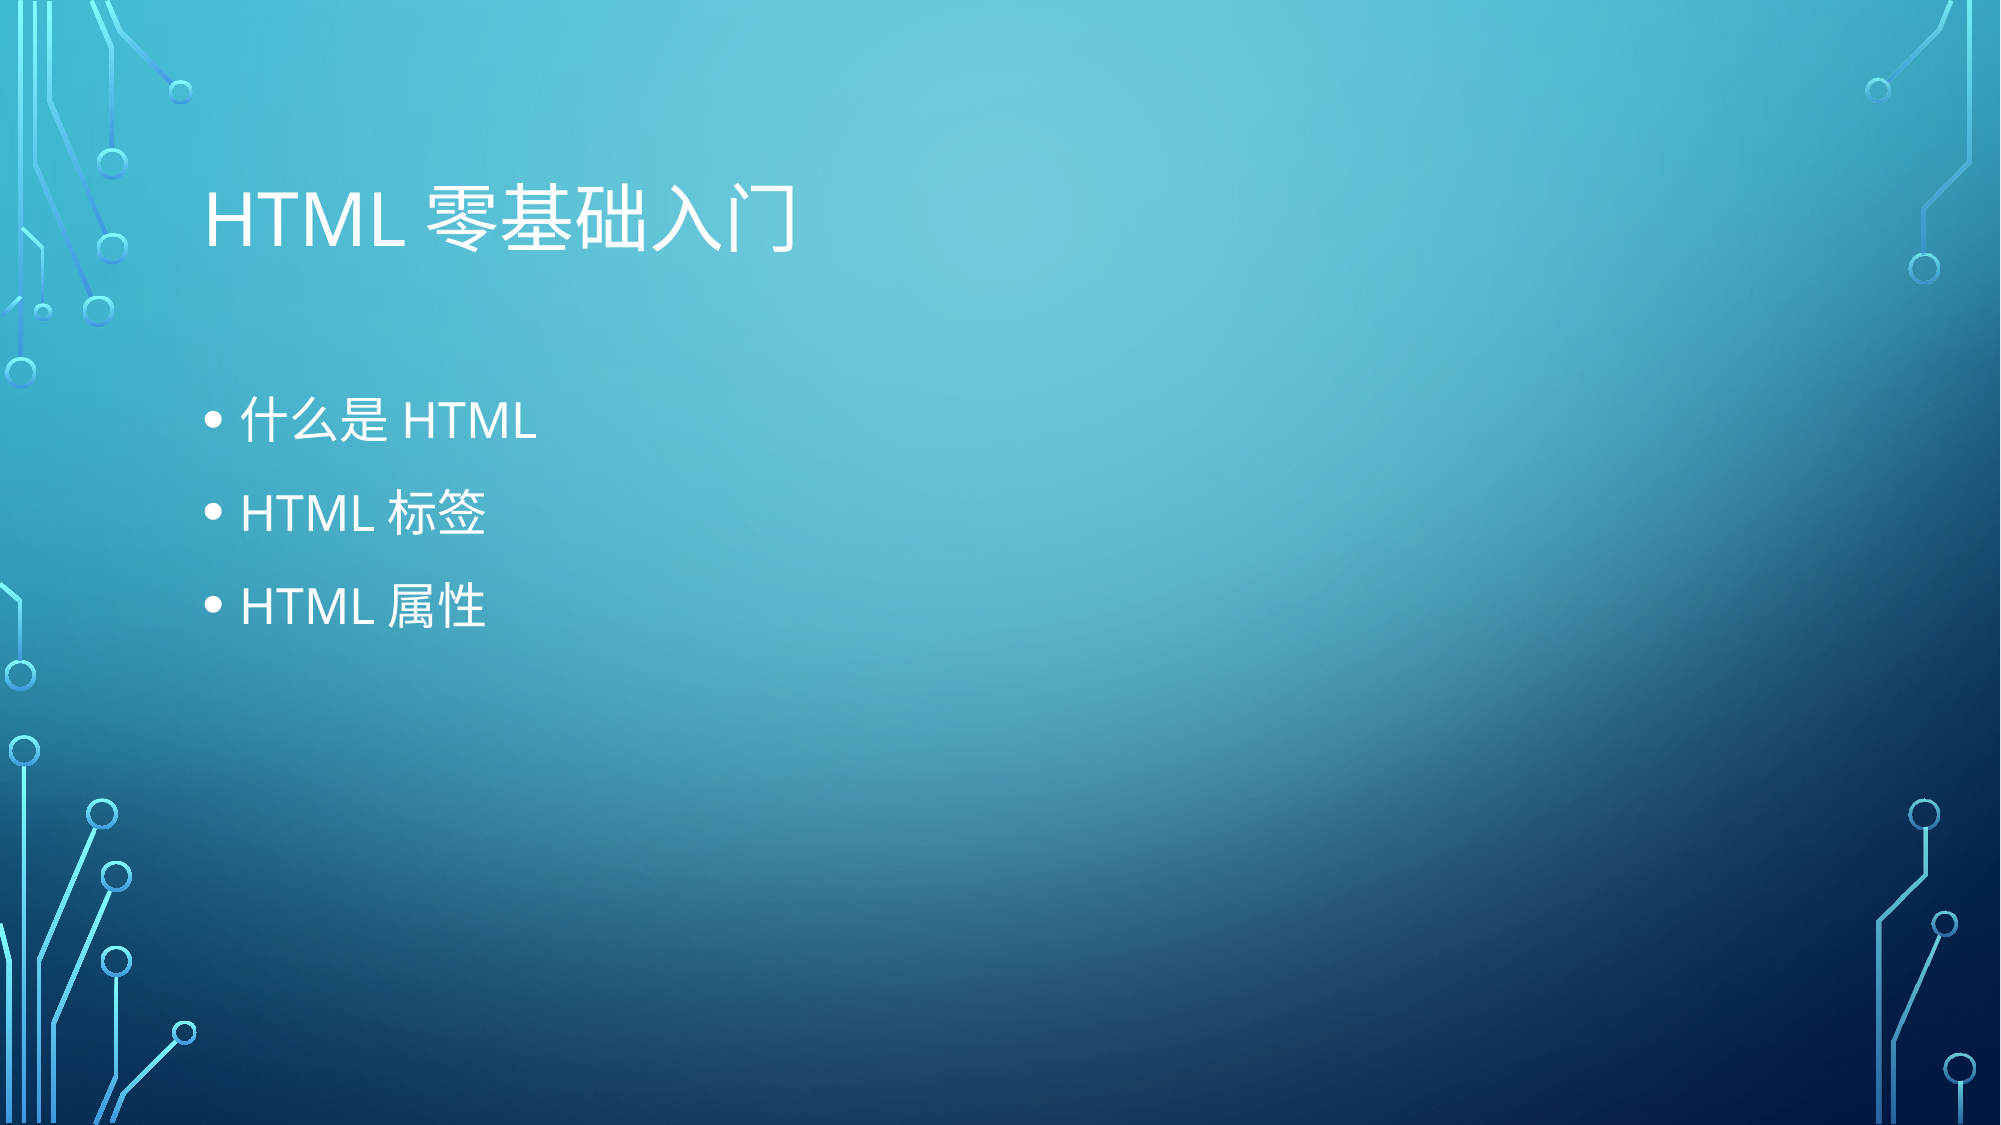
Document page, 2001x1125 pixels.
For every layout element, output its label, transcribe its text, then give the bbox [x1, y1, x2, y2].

title HTML零基础入门 [187, 101, 1813, 344]
list 什么是HTML HTML标签 HTML属性 [187, 369, 1813, 950]
